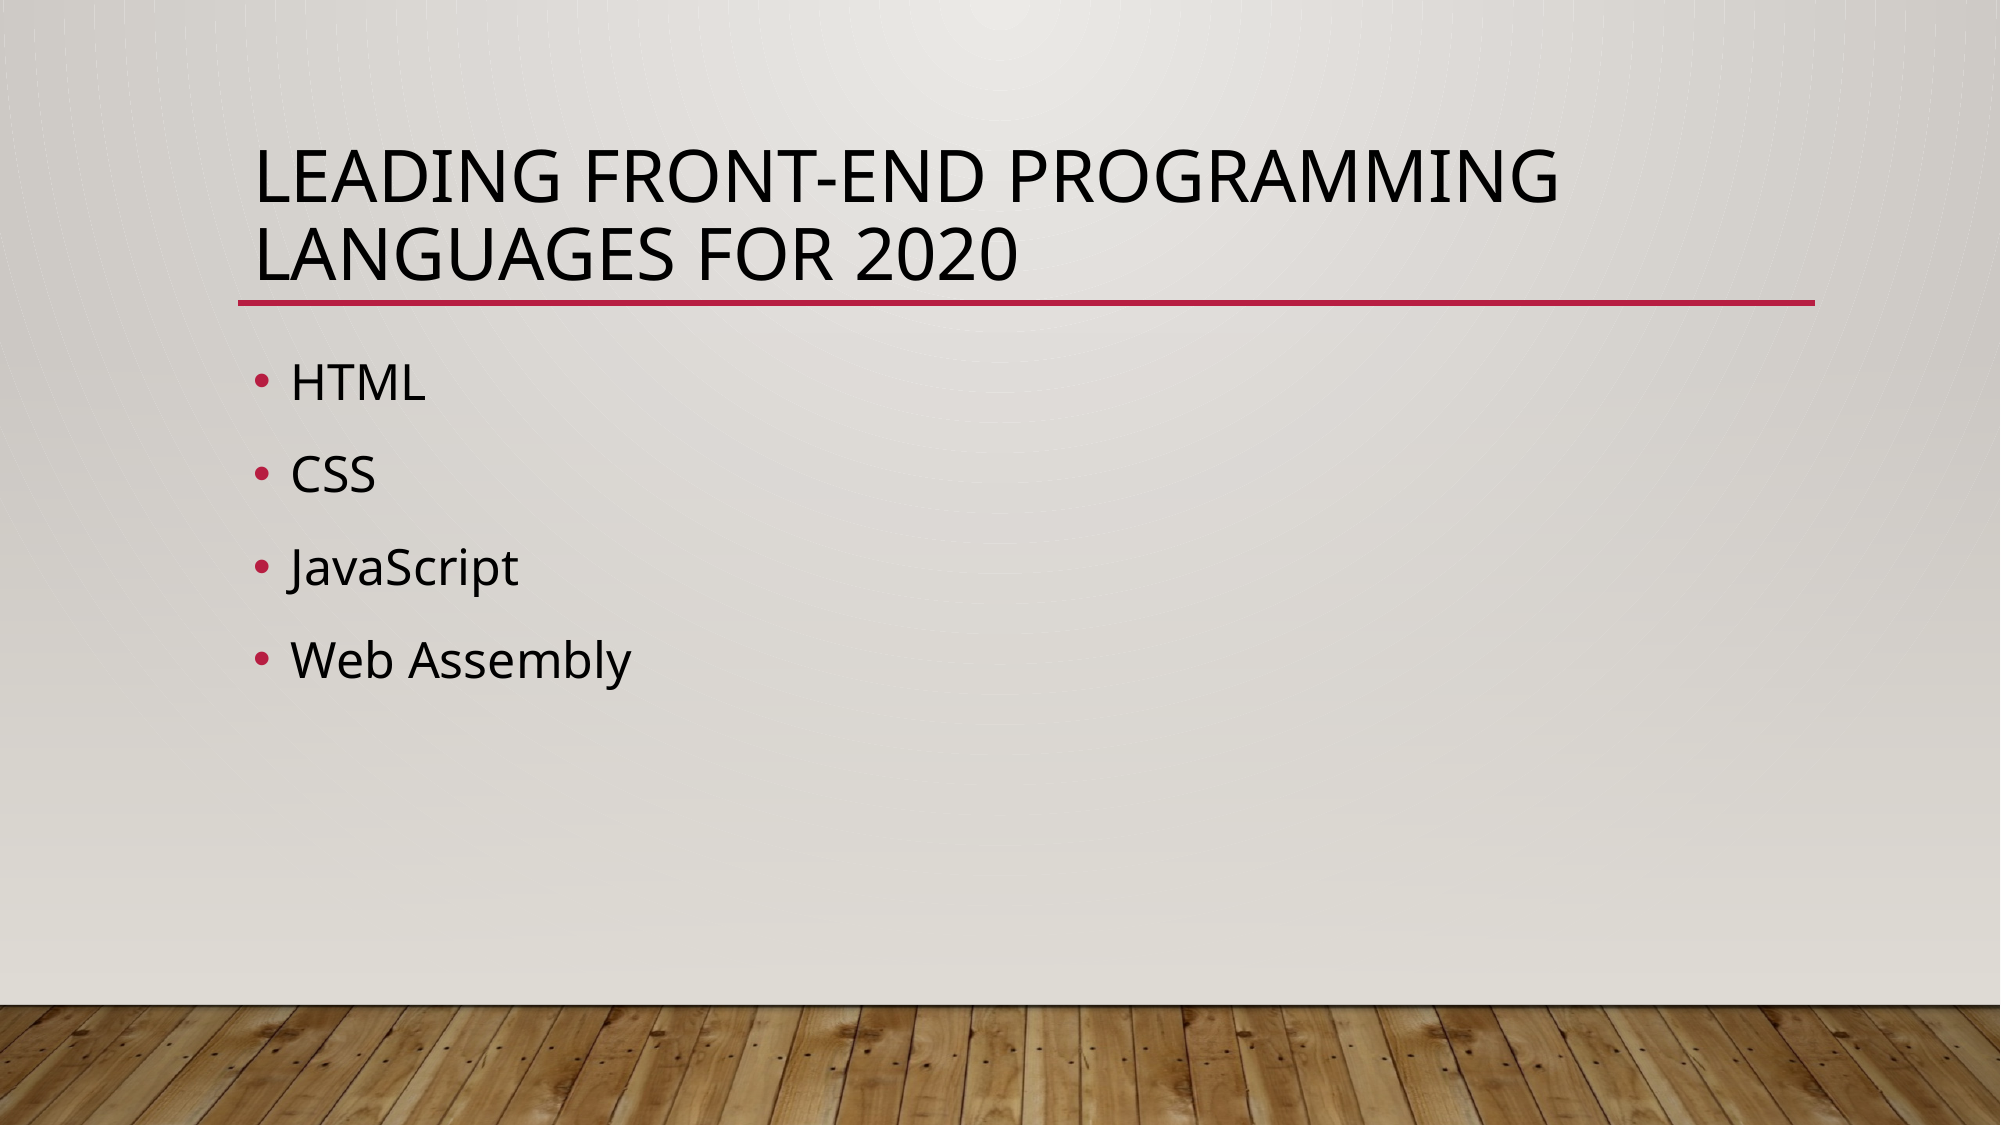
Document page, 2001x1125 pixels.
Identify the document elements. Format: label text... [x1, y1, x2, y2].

picture [0, 1005, 2000, 1125]
title Leading front-end programming languages for 2020 [238, 131, 1833, 305]
list HTML CSS JavaScript Web Assembly [238, 330, 1814, 897]
